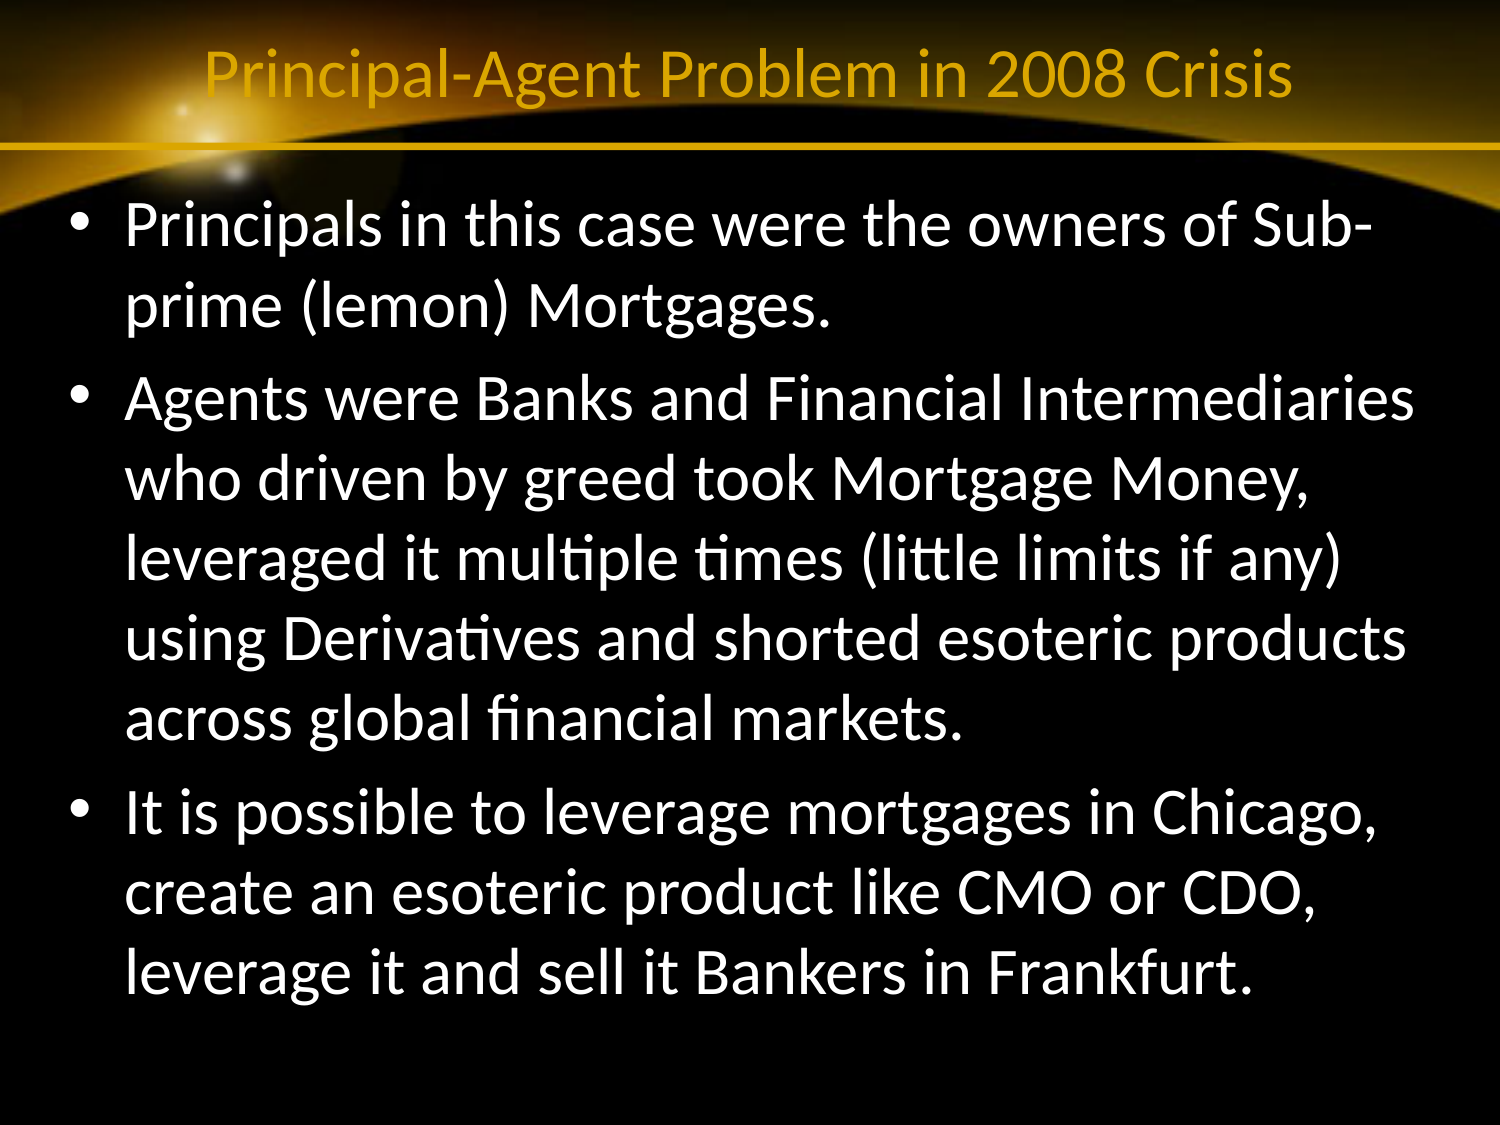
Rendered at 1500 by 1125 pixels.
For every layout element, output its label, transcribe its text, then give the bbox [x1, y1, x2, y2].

picture [0, 152, 1500, 1125]
picture [0, 0, 1500, 141]
list Principals in this case were the owners of Sub-prime (lemon) Mortgages. Agents were Banks and Financial Intermediaries who driven by greed took Mortgage Money, leveraged it multiple times (little limits if any) using Derivatives and shorted esoteric products across global financial markets. It is possible to leverage mortgages in Chicago, create an esoteric product like CMO or CDO, leverage it and sell it Bankers in Frankfurt. [53, 172, 1459, 1106]
text_box [0, 141, 1500, 152]
title Principal-Agent Problem in 2008 Crisis [41, 19, 1459, 121]
